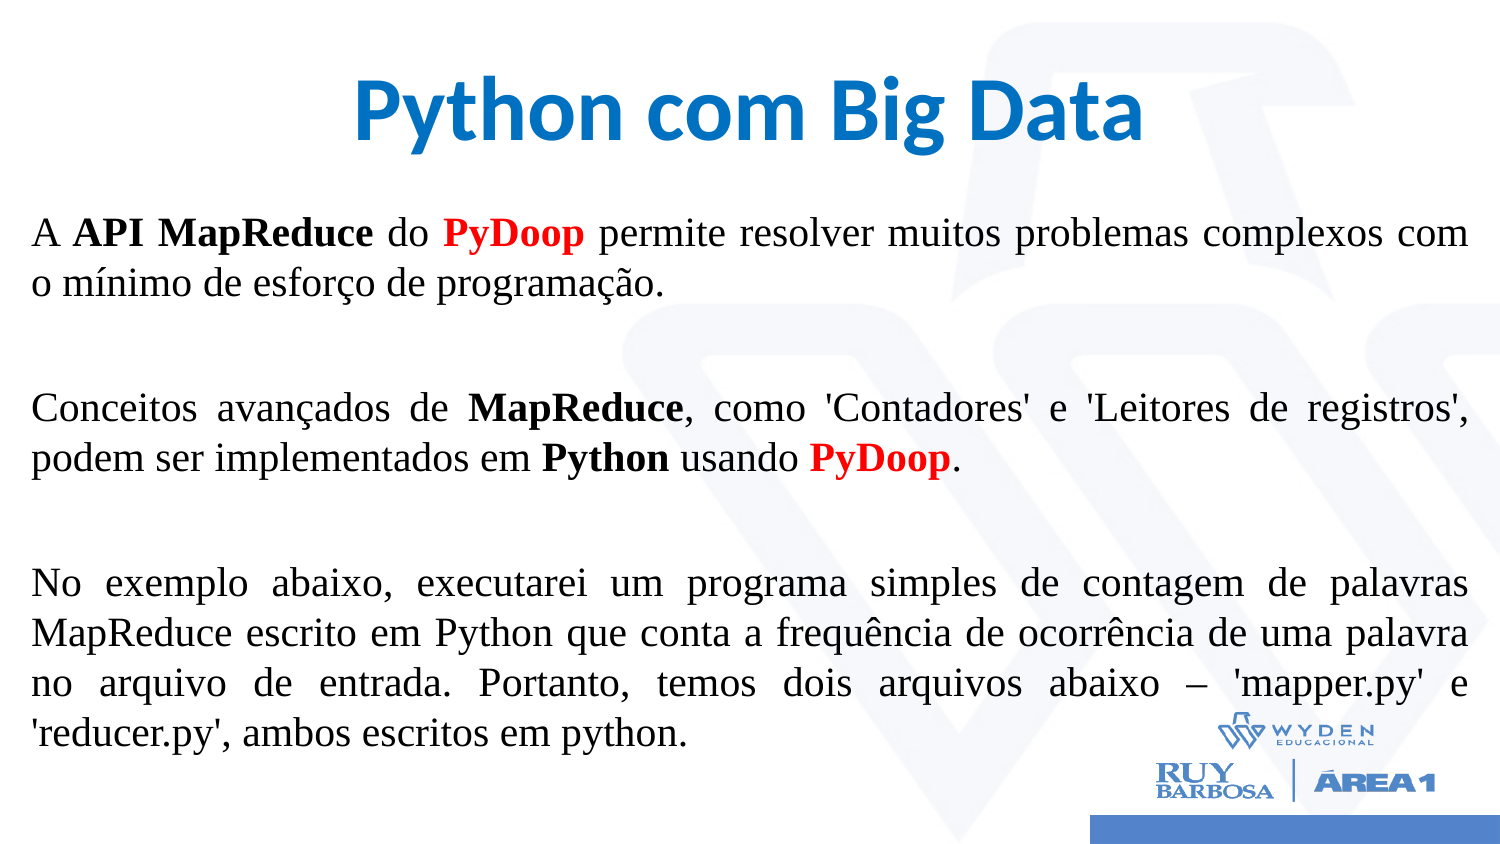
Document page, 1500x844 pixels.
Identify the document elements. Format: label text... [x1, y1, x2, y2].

list A API MapReduce do PyDoop permite resolver muitos problemas complexos com o mínimo de esforço de programação. Conceitos avançados de MapReduce, como 'Contadores' e 'Leitores de registros', podem ser implementados em Python usando PyDoop. No exemplo abaixo, executarei um programa simples de contagem de palavras MapReduce escrito em Python que conta a frequência de ocorrência de uma palavra no arquivo de entrada. Portanto, temos dois arquivos abaixo – 'mapper.py' e 'reducer.py', ambos escritos em python. [22, 196, 1479, 811]
picture [0, 0, 1500, 844]
title Python com Big Data [74, 33, 1426, 175]
